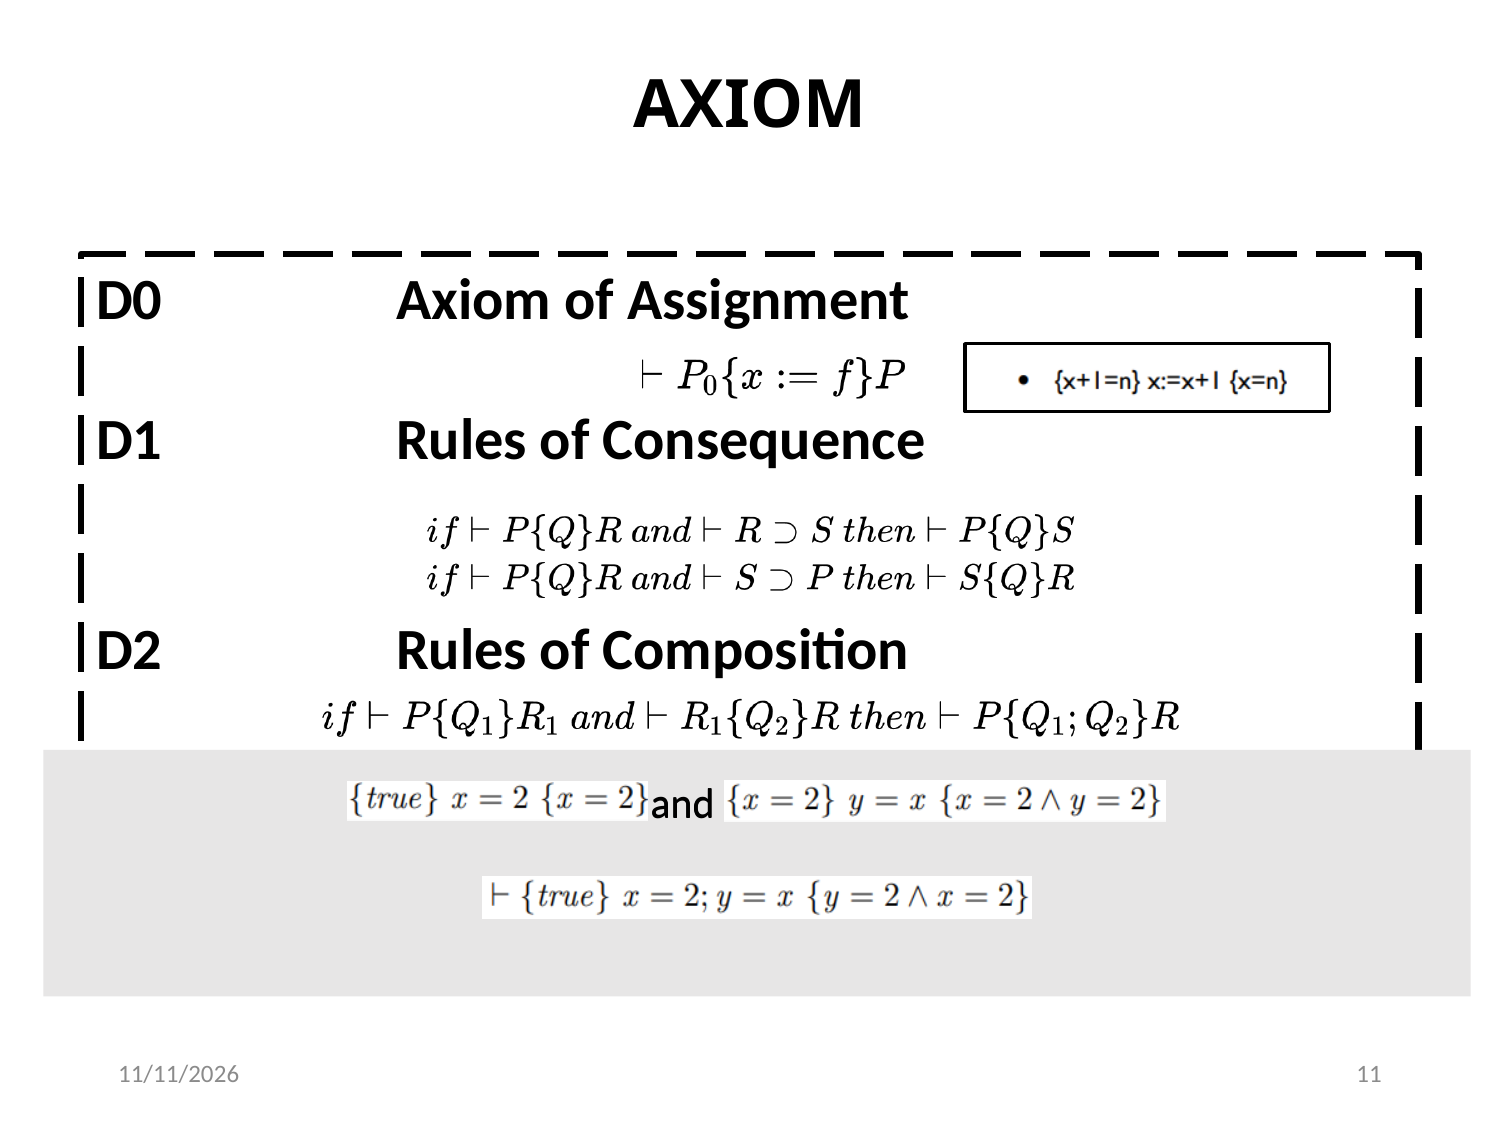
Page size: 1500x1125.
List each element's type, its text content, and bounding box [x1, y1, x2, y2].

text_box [81, 253, 1419, 905]
text_box AXIOM [392, 53, 1108, 149]
slide_number 11 [1059, 1042, 1397, 1103]
picture [482, 876, 1032, 919]
text_box [42, 749, 1472, 997]
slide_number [103, 1042, 441, 1103]
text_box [347, 768, 1167, 835]
